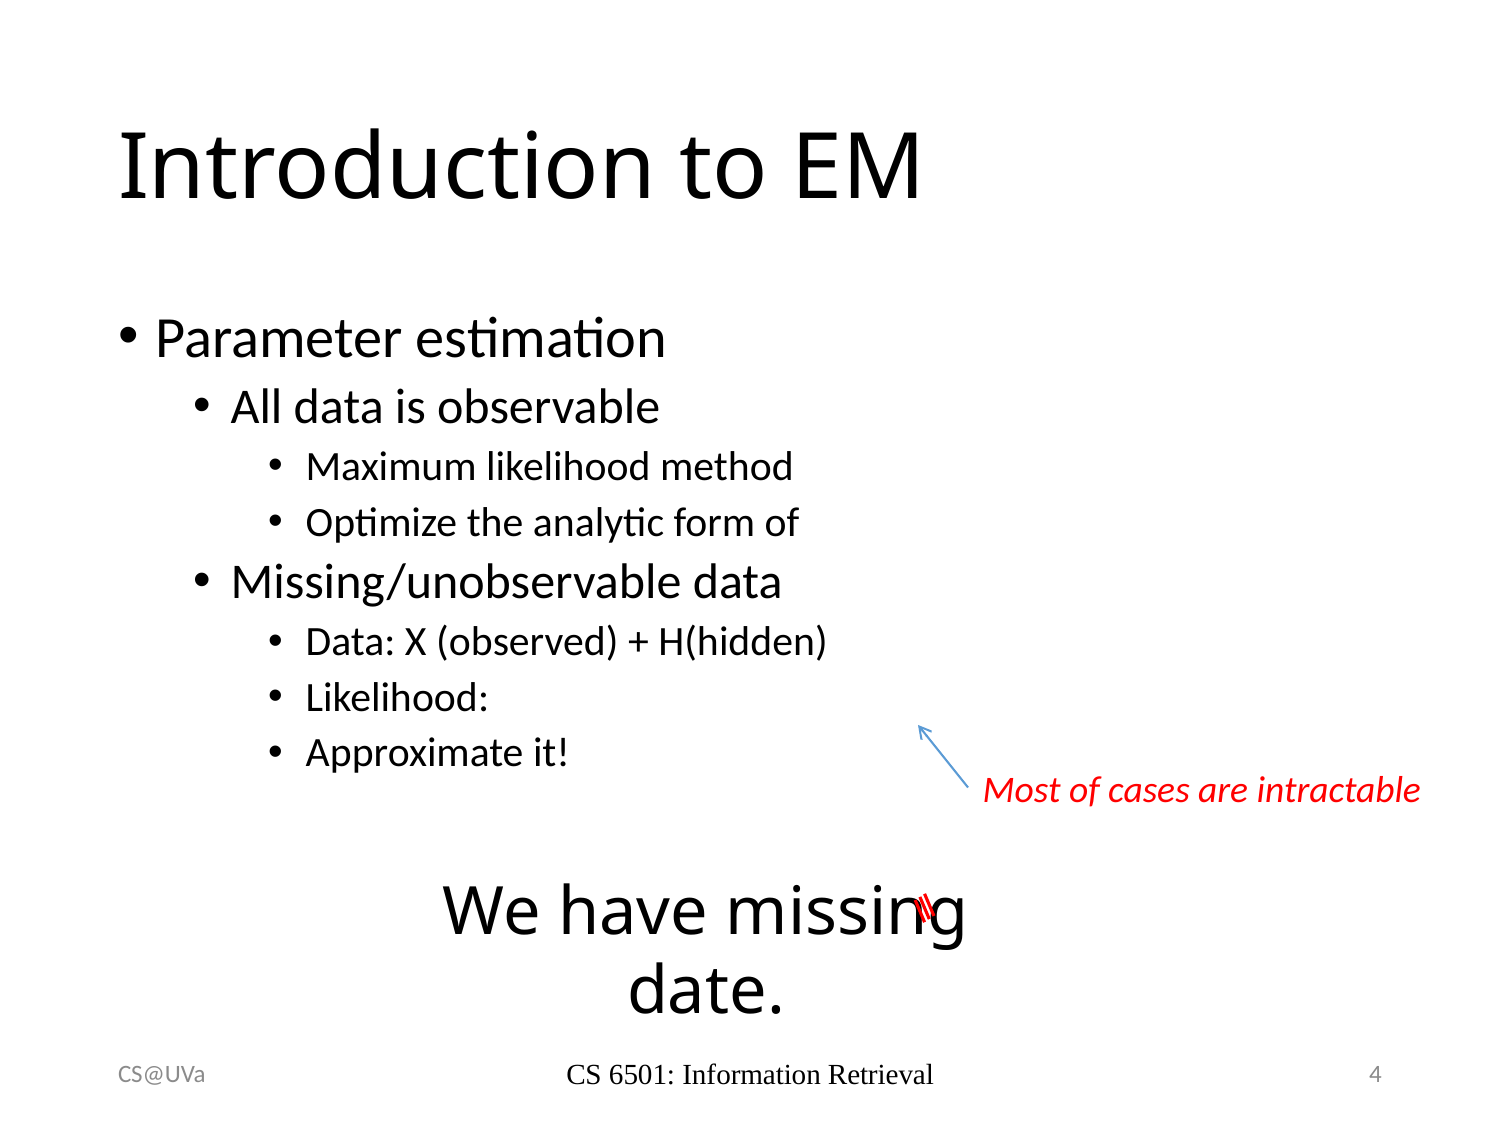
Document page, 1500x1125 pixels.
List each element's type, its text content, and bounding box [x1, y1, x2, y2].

title Introduction to EM [103, 59, 1397, 278]
slide_number CS@UVa [103, 1042, 441, 1103]
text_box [382, 859, 1031, 956]
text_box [917, 724, 1456, 818]
footer CS 6501: Information Retrieval [496, 1042, 1004, 1103]
slide_number 4 [1059, 1042, 1397, 1103]
